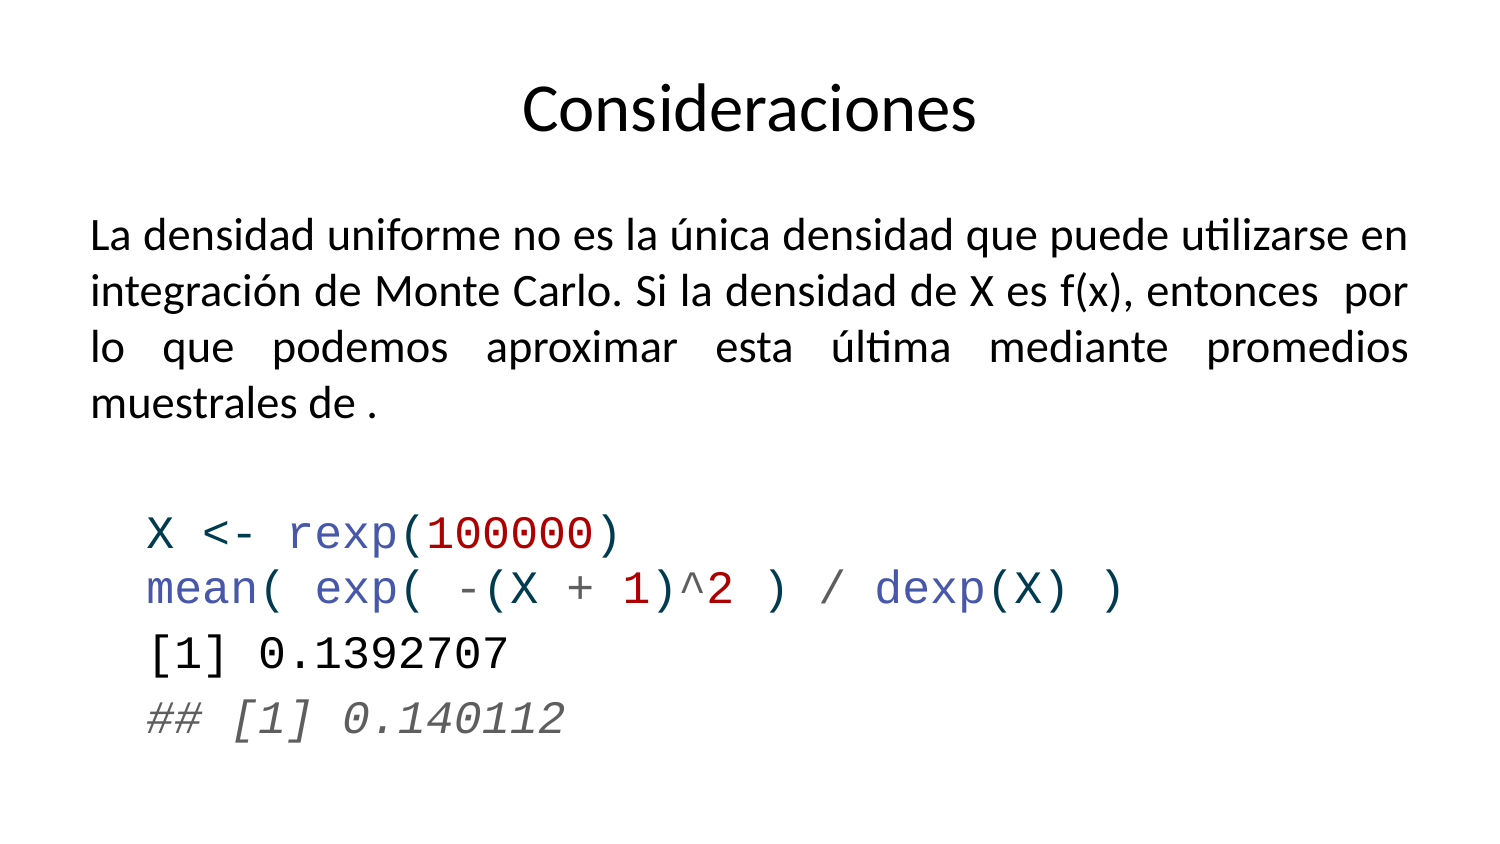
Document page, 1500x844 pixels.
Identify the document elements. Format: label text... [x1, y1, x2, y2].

title Consideraciones [75, 33, 1425, 175]
